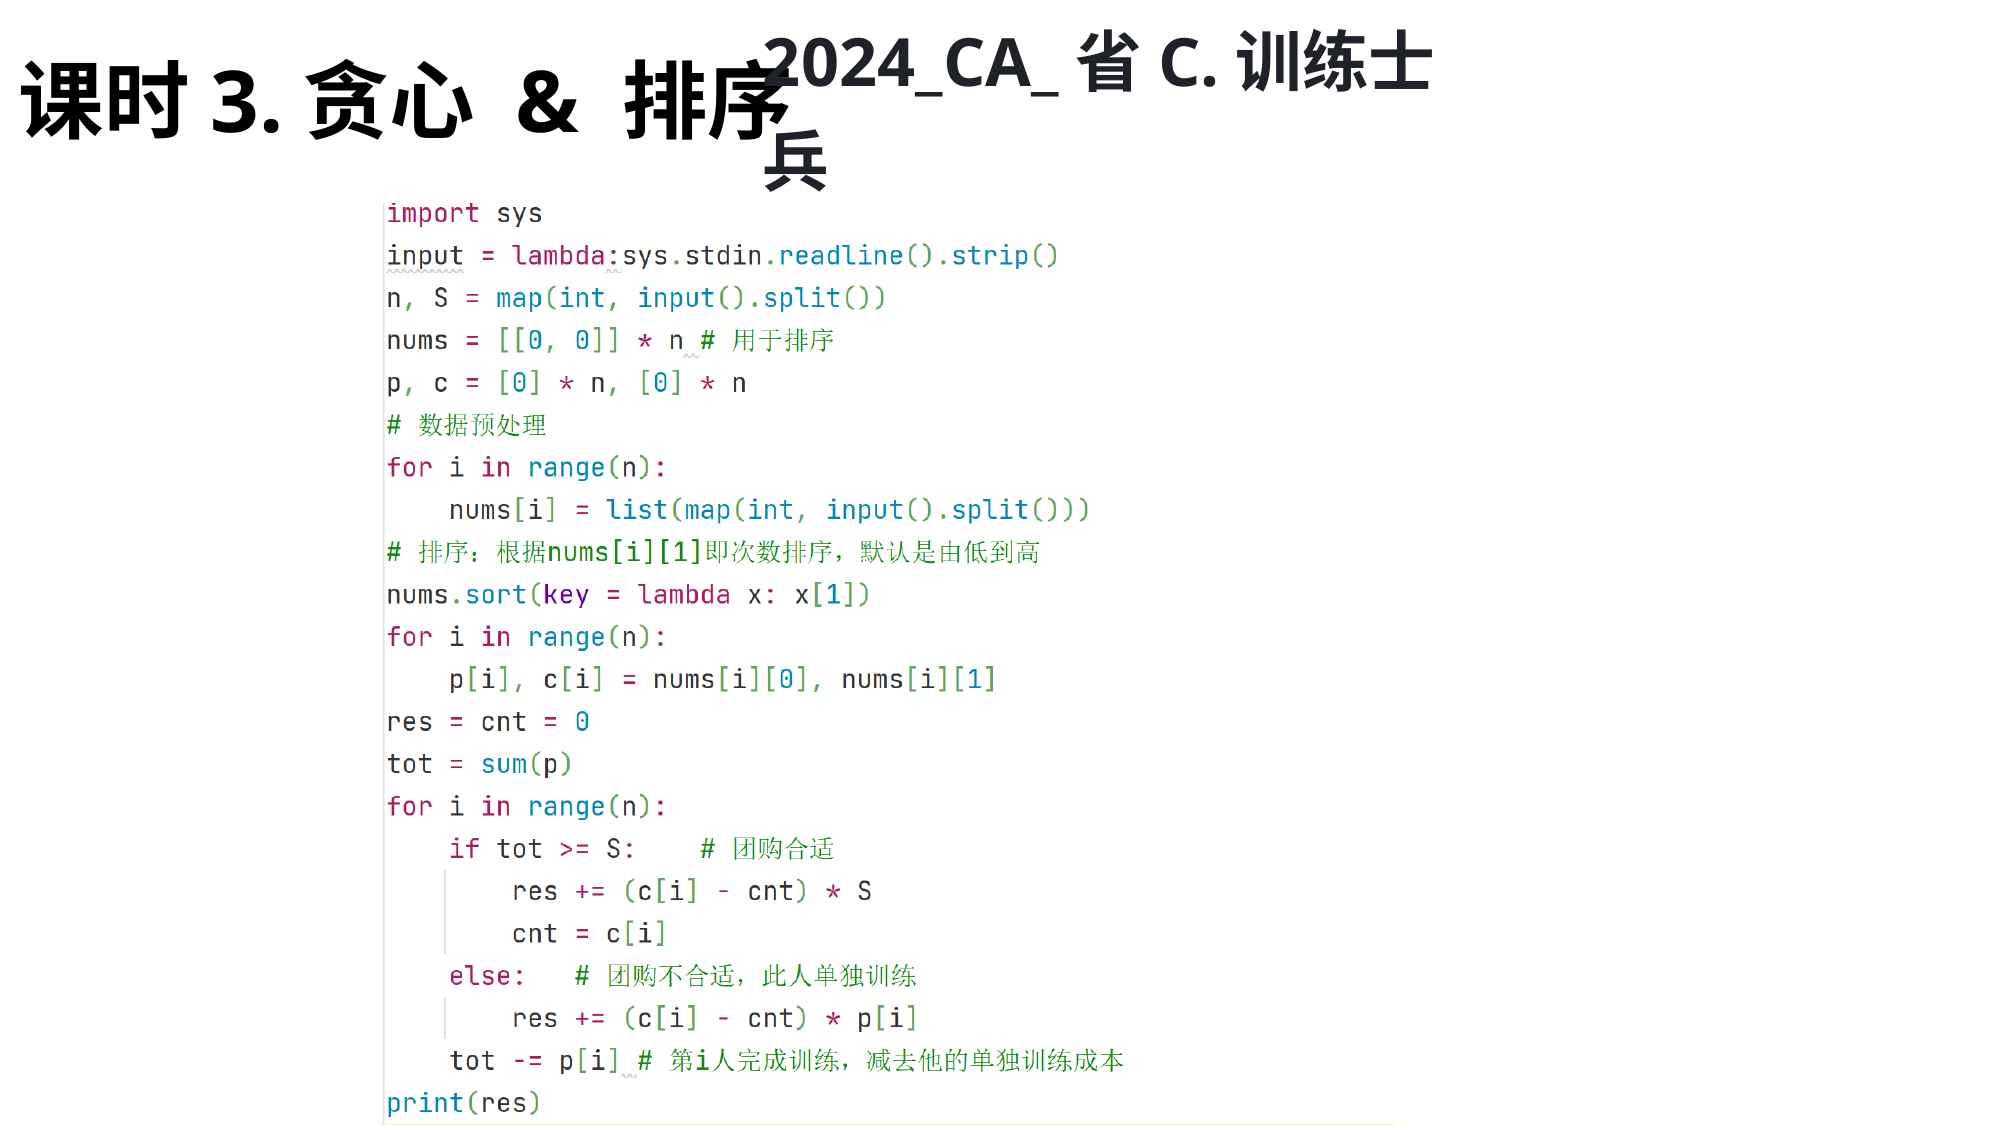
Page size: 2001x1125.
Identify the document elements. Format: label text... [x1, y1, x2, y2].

picture [381, 203, 1395, 1125]
text_box 课时3.贪心 & 排序 [18, 22, 1801, 150]
text_box 2024_CA_省C.训练士兵 [762, 49, 1482, 150]
